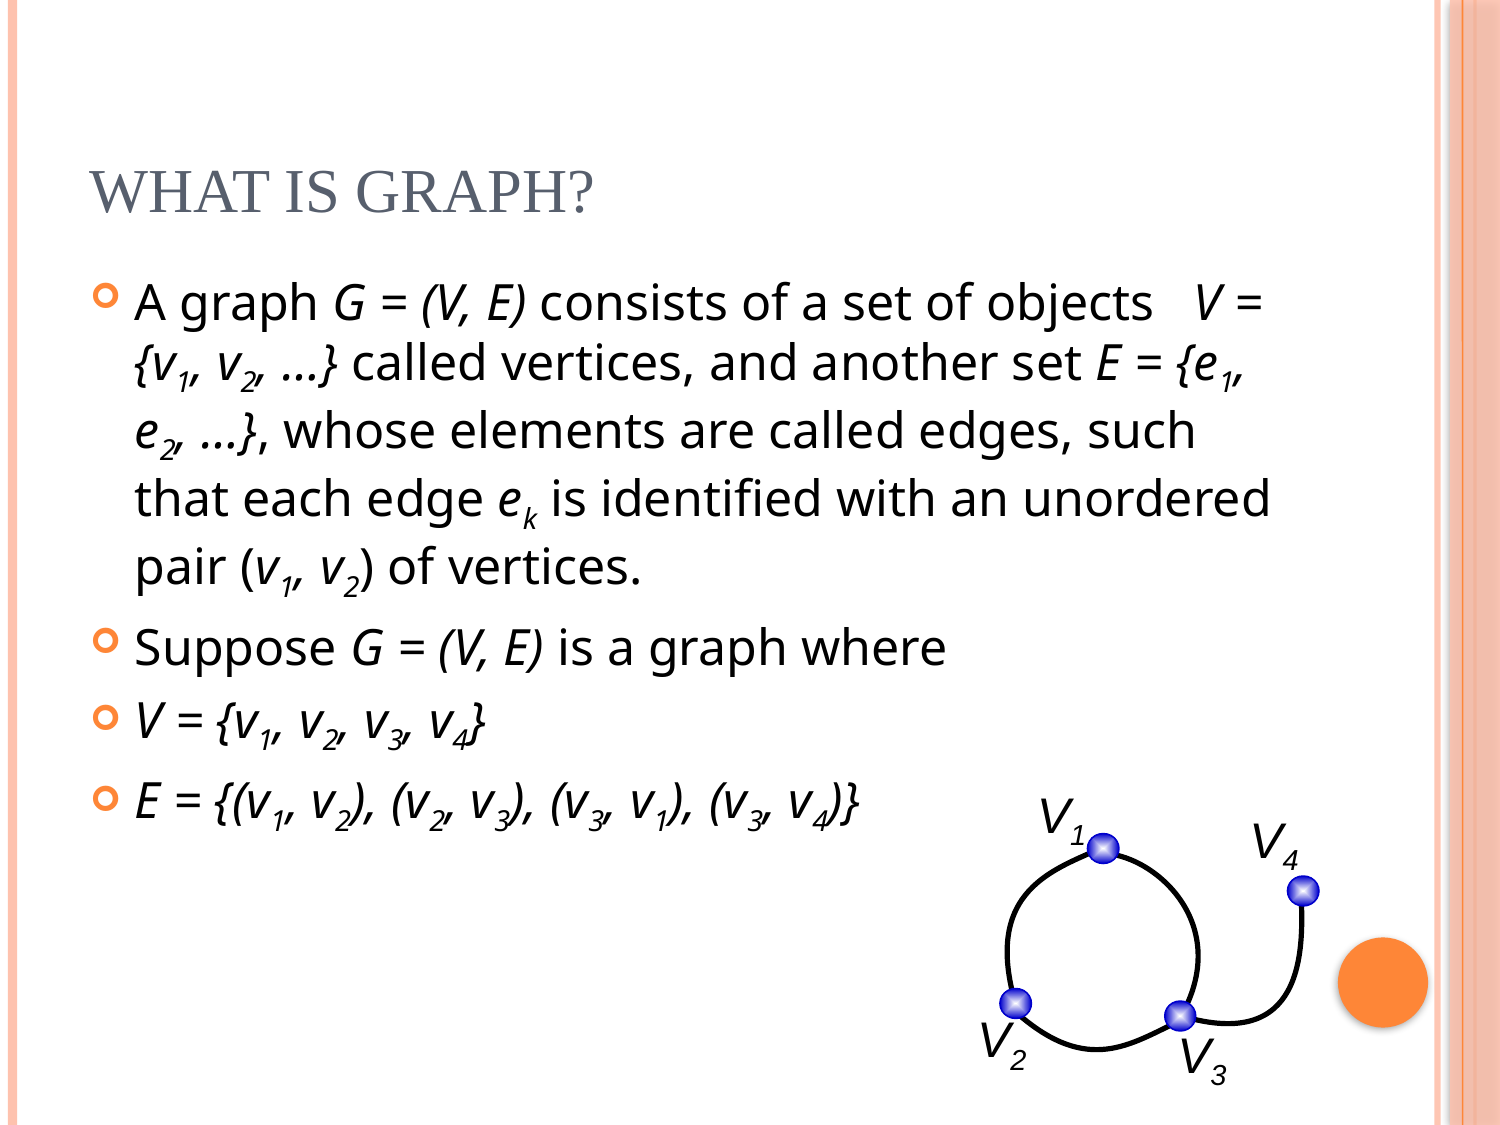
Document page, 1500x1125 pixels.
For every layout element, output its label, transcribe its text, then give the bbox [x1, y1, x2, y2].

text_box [961, 775, 1323, 1093]
list A graph G = (V, E) consists of a set of objects V = {v1, v2, …} called vertices, and another set E = {e1, e2, …}, whose elements are called edges, such that each edge ek is identified with an unordered pair (v1, v2) of vertices. Suppose G = (V, E) is a graph where V = {v1, v2, v3, v4} E = {(v1, v2), (v2, v3), (v3, v1), (v3, v4)} [74, 262, 1301, 1063]
title What is Graph? [75, 45, 1300, 233]
